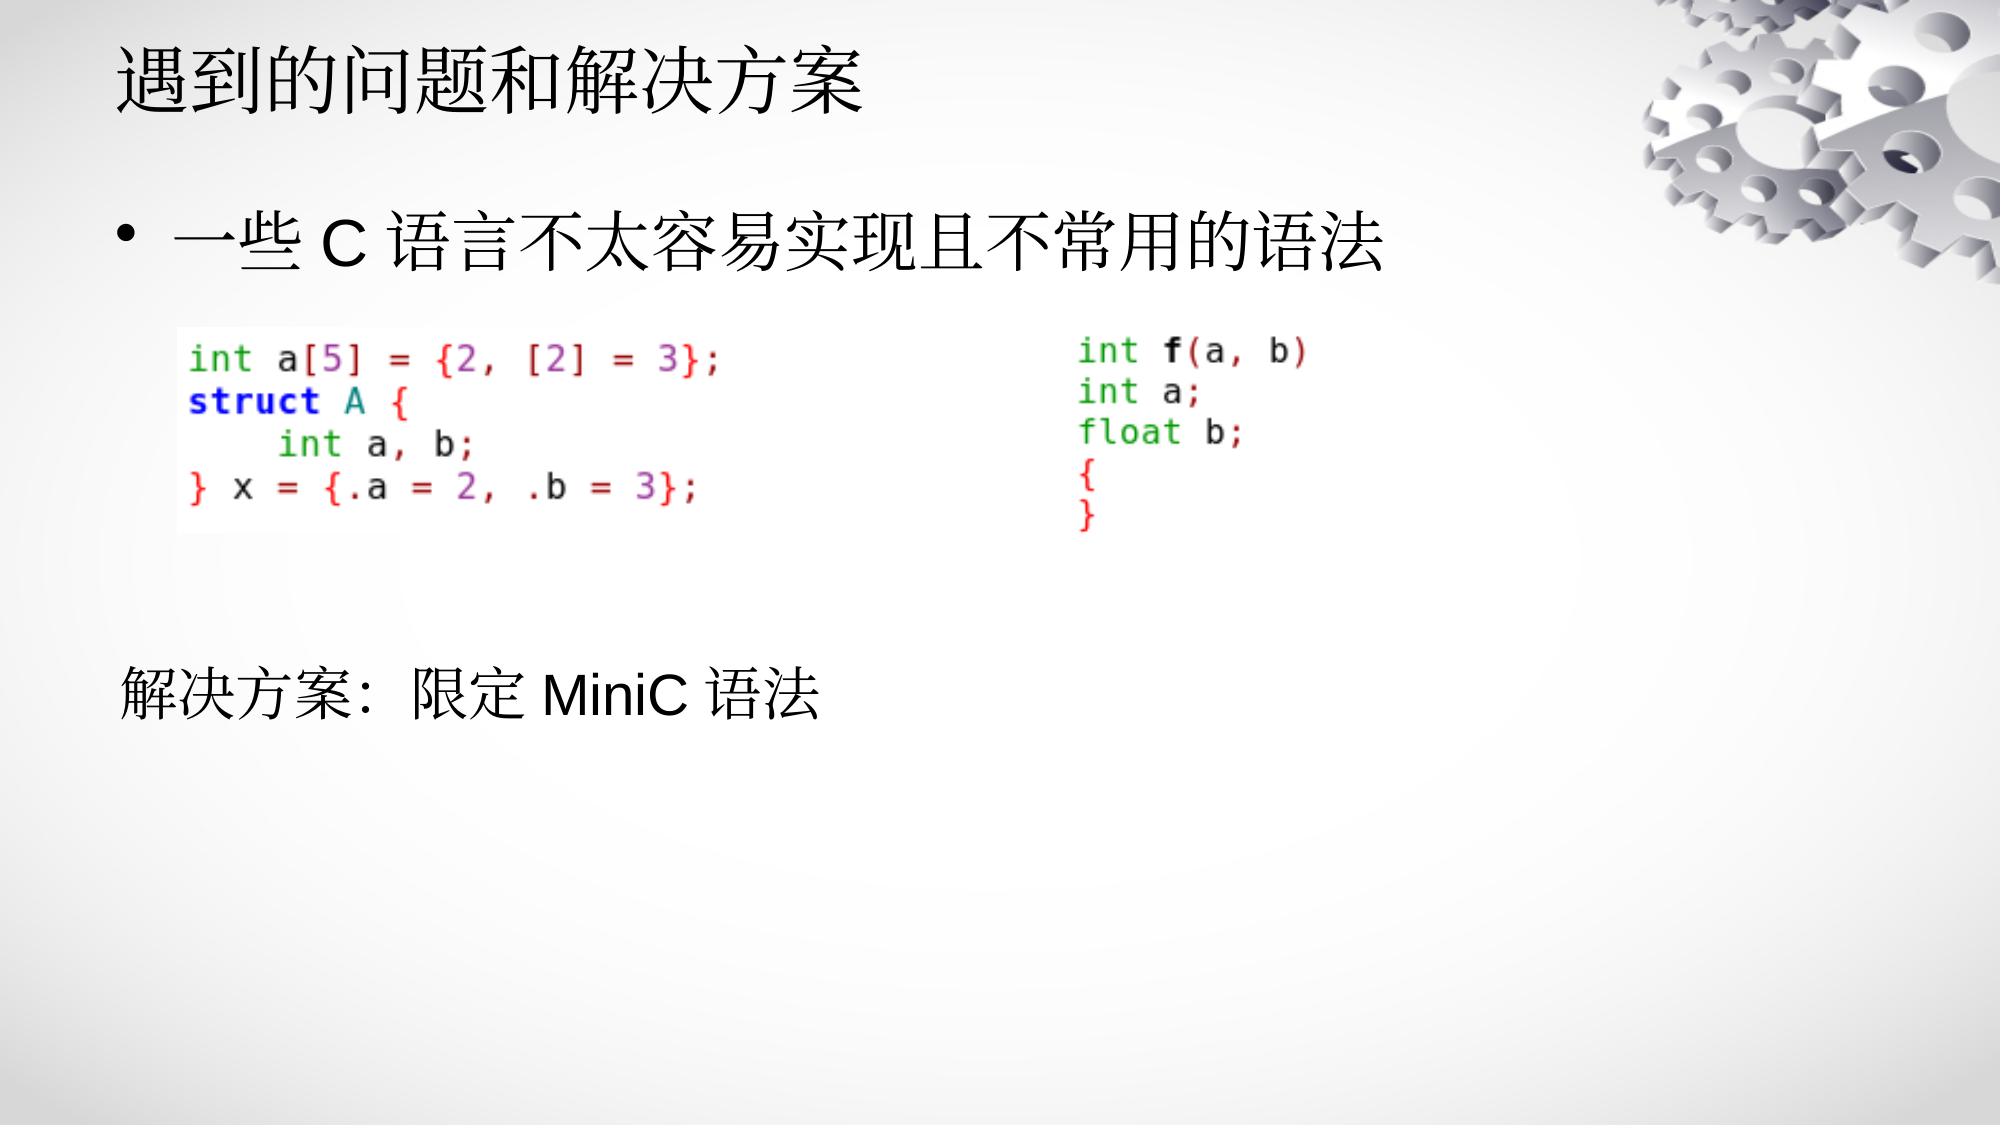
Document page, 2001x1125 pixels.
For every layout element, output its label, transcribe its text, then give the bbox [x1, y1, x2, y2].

picture [0, 0, 2000, 1125]
text_box 解决方案：限定MiniC语法 [104, 649, 836, 735]
list 一些C语言不太容易实现且不常用的语法 [99, 192, 1901, 1006]
title 遇到的问题和解决方案 [99, 30, 1901, 127]
